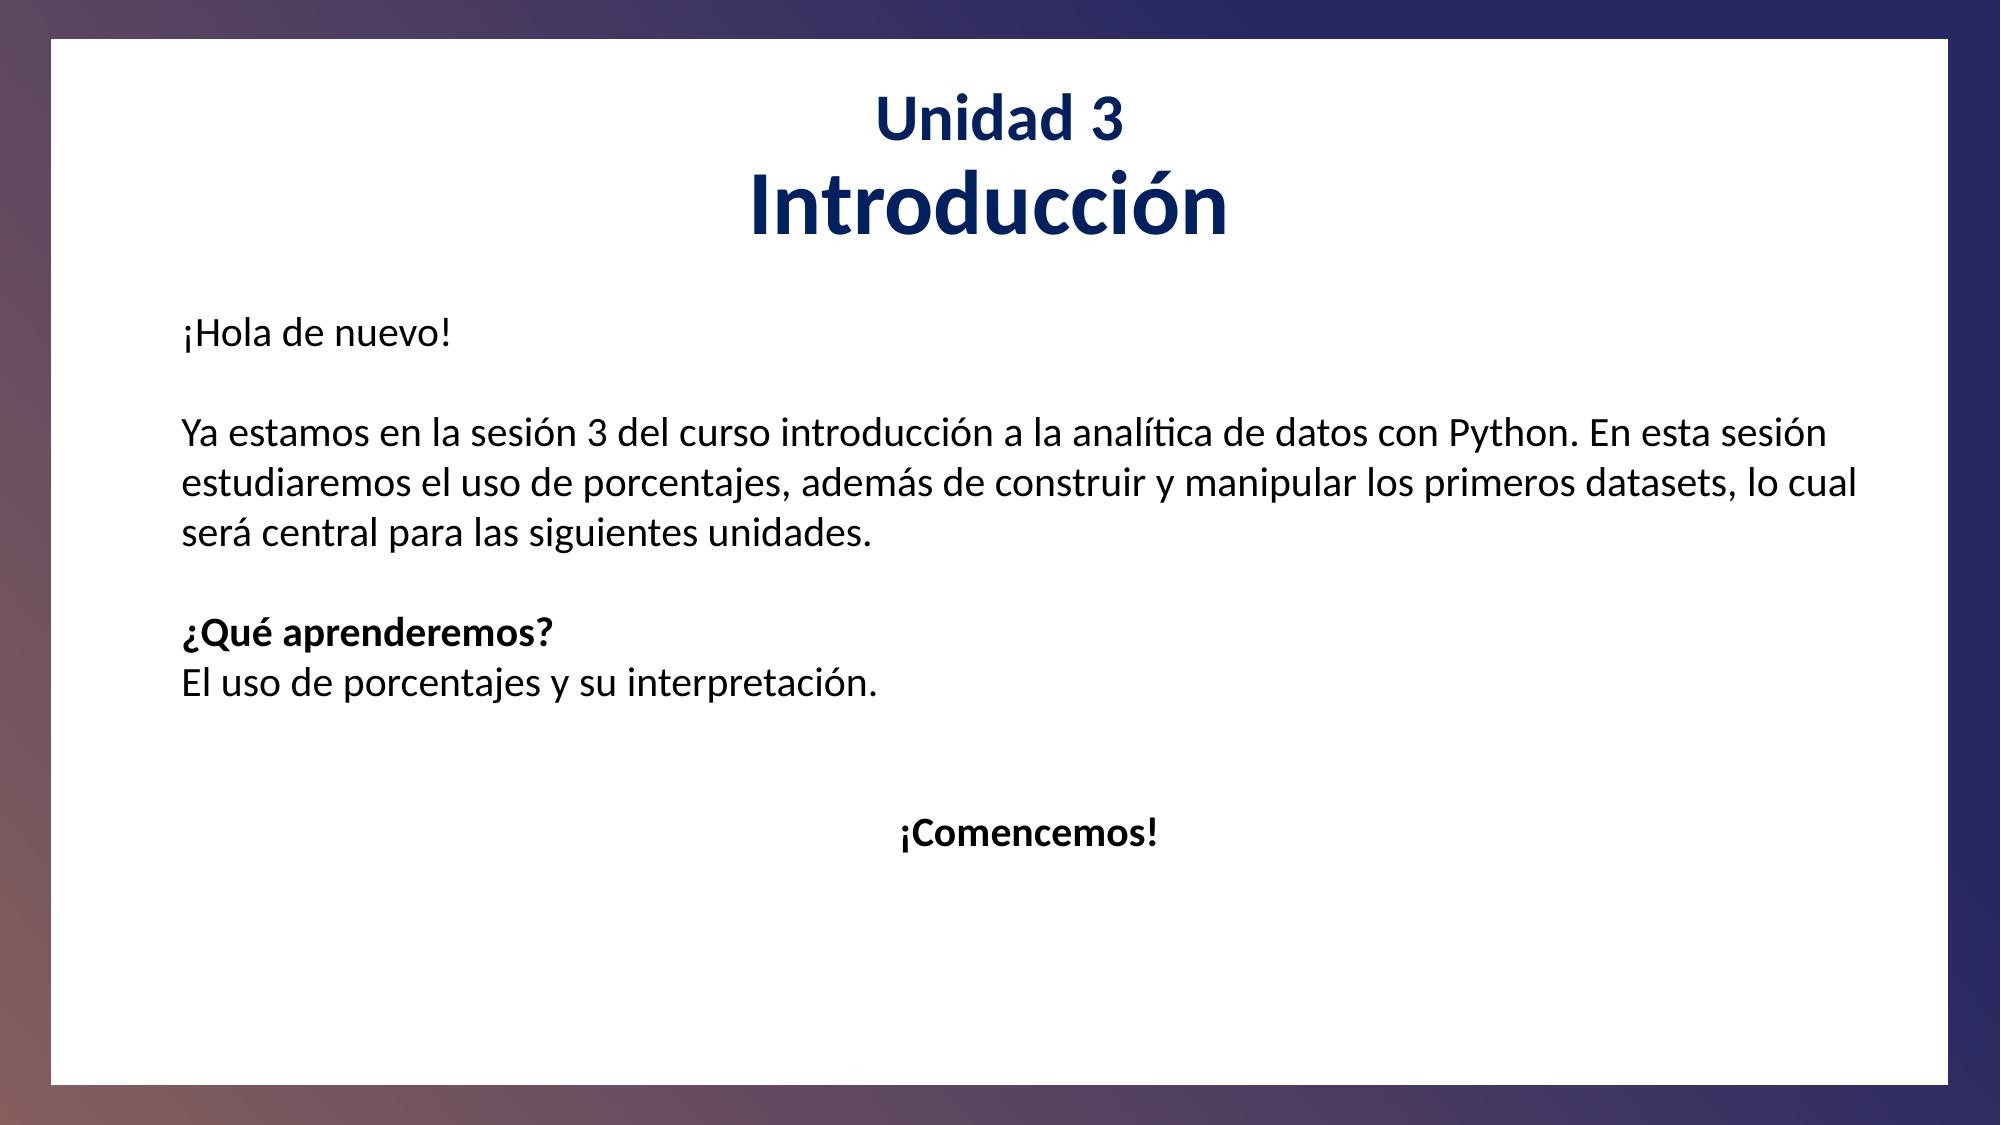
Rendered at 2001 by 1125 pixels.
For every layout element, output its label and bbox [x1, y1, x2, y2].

picture [51, 39, 1949, 1086]
